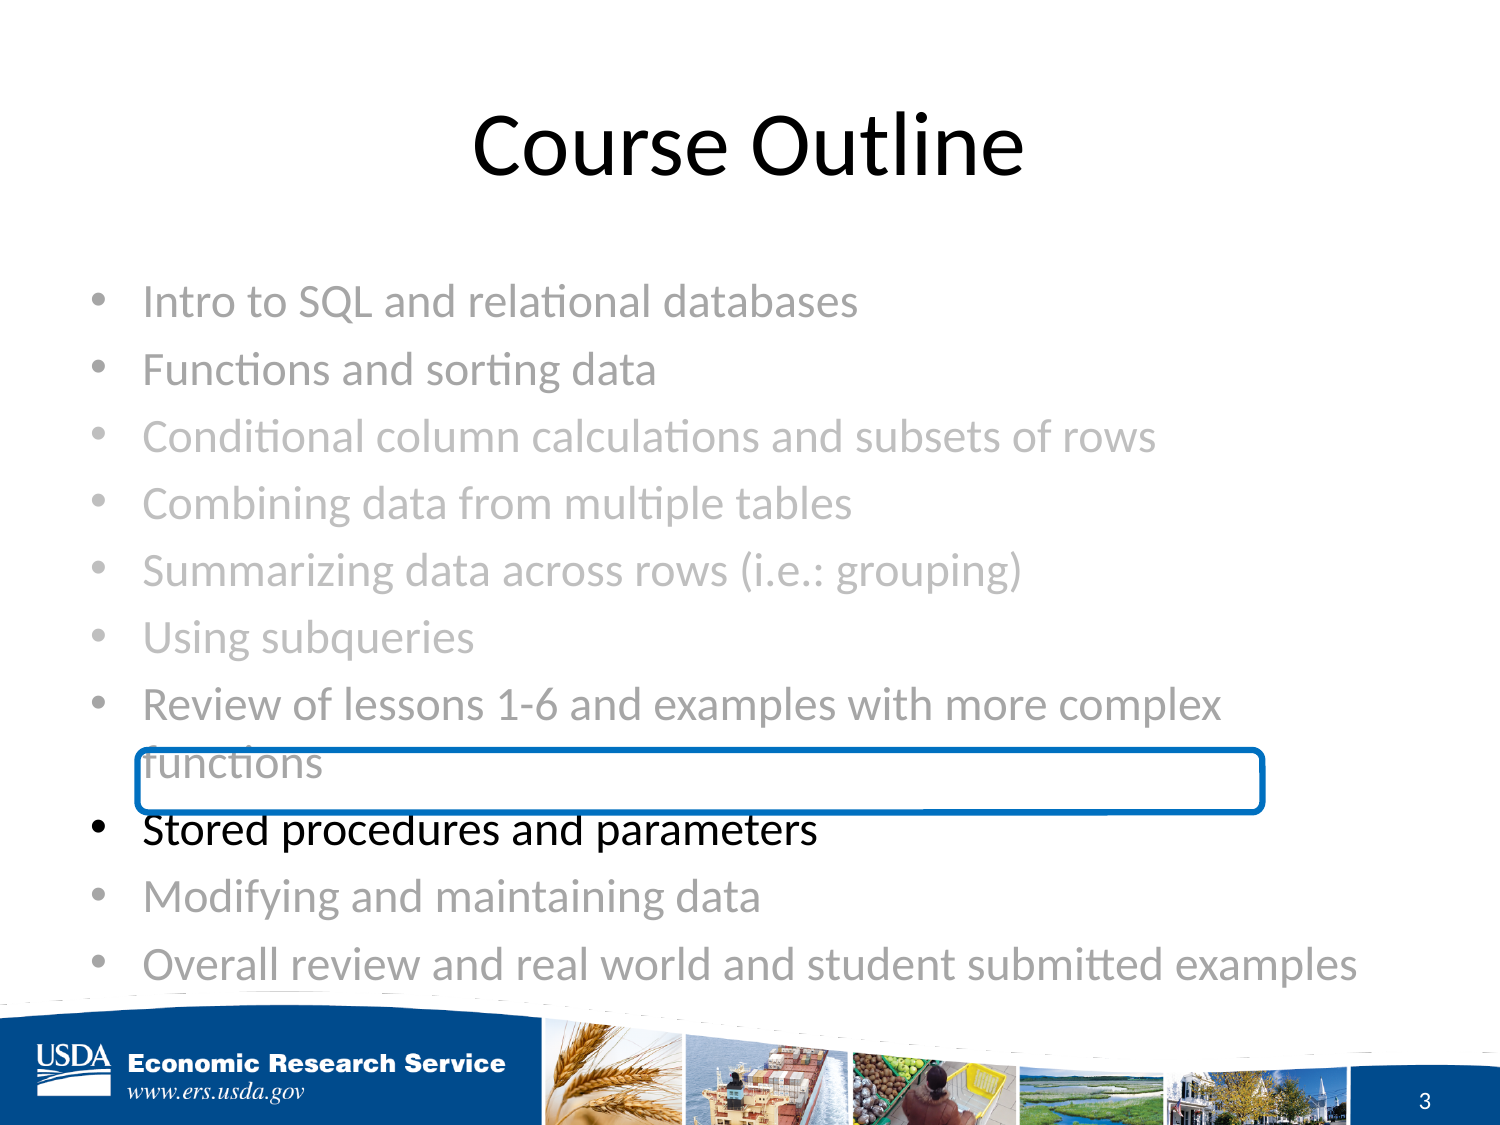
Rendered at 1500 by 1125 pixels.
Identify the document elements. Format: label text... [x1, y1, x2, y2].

list Intro to SQL and relational databases Functions and sorting data Conditional column calculations and subsets of rows Combining data from multiple tables Summarizing data across rows (i.e.: grouping) Using subqueries Review of lessons 1-6 and examples with more complex functions Stored procedures and parameters Modifying and maintaining data Overall review and real world and student submitted examples [75, 262, 1425, 1005]
title Course Outline [75, 45, 1425, 233]
text_box [135, 747, 1265, 815]
picture [0, 974, 1500, 1125]
